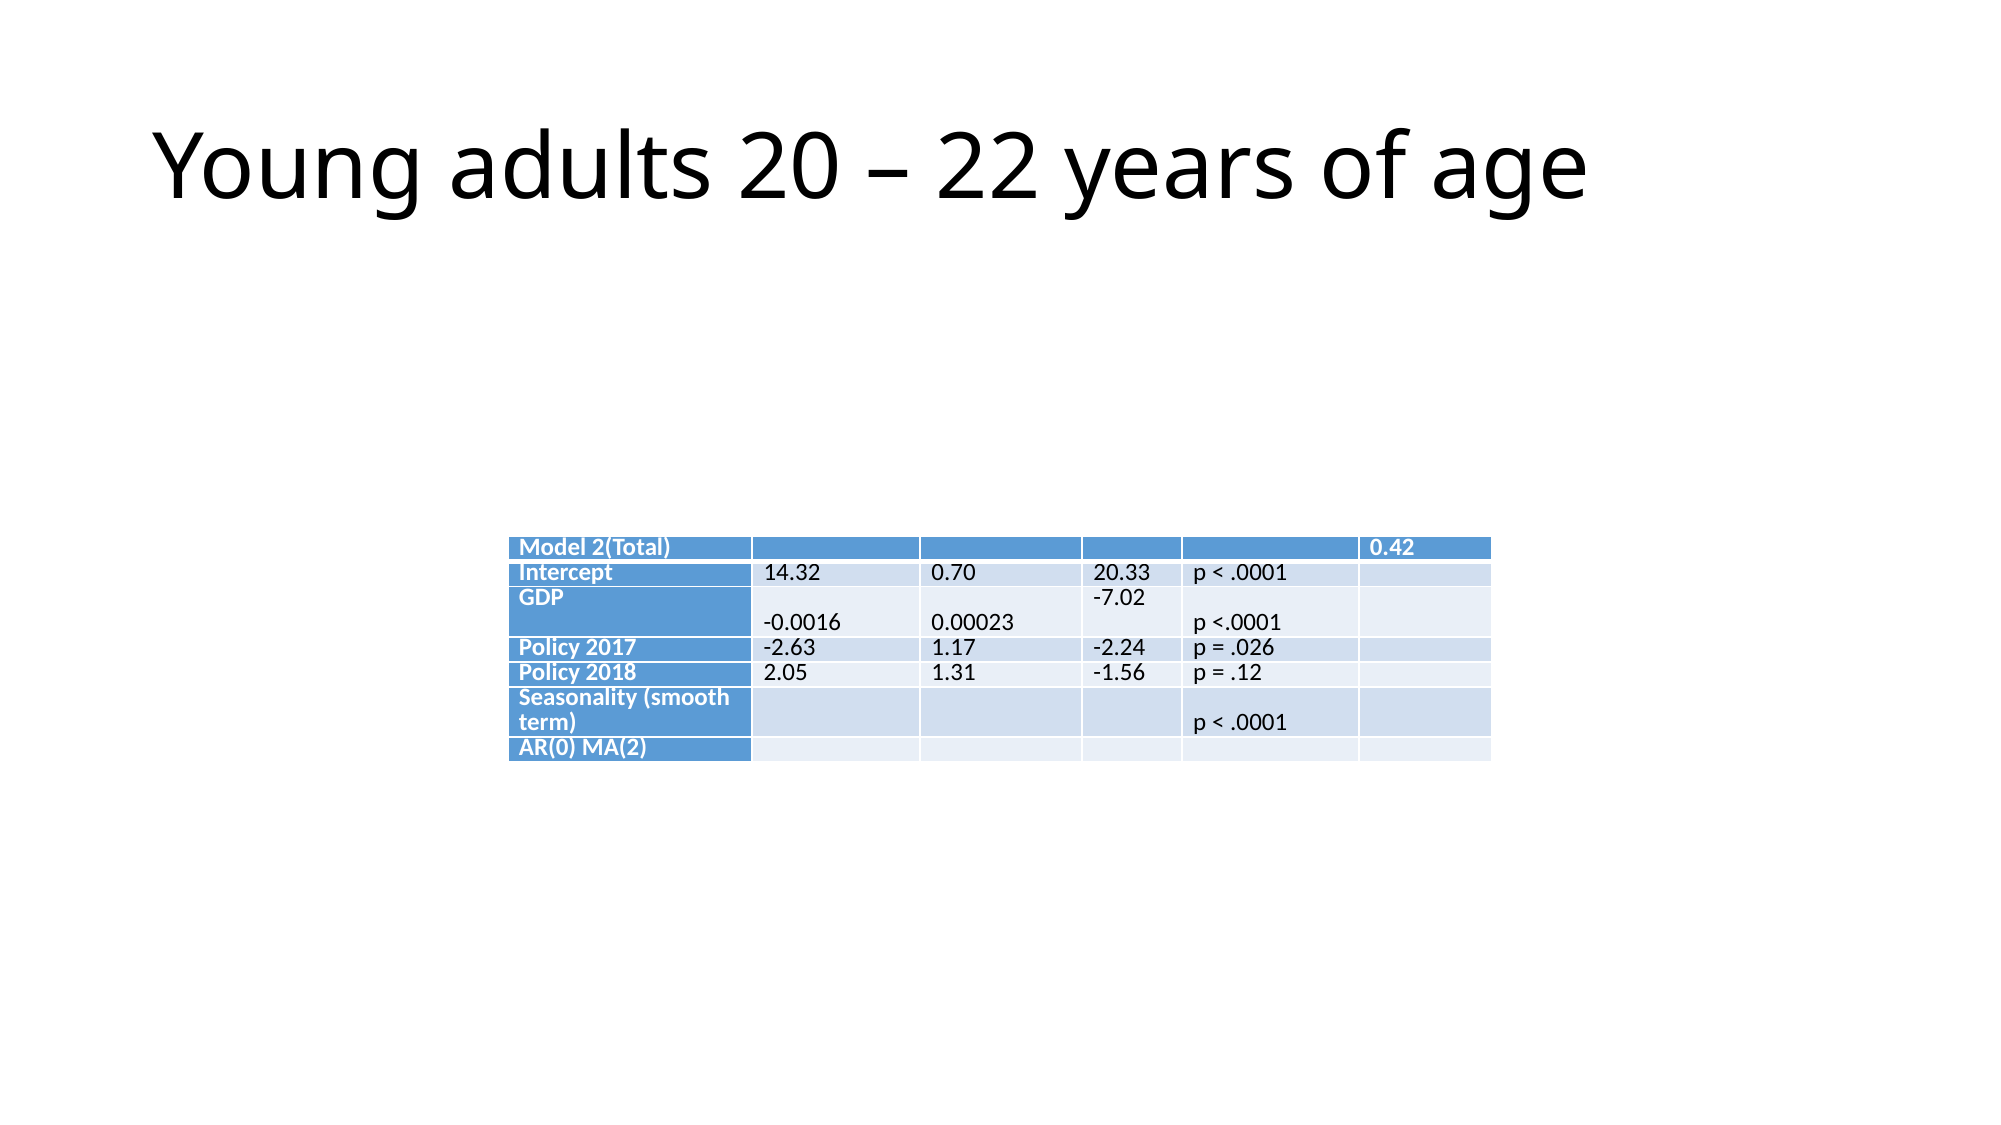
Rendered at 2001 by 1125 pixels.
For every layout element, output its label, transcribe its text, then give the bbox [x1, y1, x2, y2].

table_cell Seasonality (smooth term) [509, 688, 751, 736]
table_cell p <.0001 [1183, 587, 1358, 636]
table_cell 1.31 [921, 663, 1081, 686]
table_cell AR(0) MA(2) [509, 738, 751, 761]
table_cell p < .0001 [1183, 688, 1358, 736]
table_cell [1183, 738, 1358, 761]
table_cell -0.0016 [753, 587, 919, 636]
table_header Model 2(Total) [509, 537, 751, 559]
table_cell p = .12 [1183, 663, 1358, 686]
table_cell GDP [509, 587, 751, 636]
table_cell 20.33 [1083, 564, 1181, 586]
table_cell [1360, 564, 1491, 586]
table_cell [921, 738, 1081, 761]
table_cell [1083, 738, 1181, 761]
table_cell [921, 688, 1081, 736]
table_cell Intercept [509, 564, 751, 586]
table_cell -7.02 [1083, 587, 1181, 636]
table_cell Policy 2017 [509, 638, 751, 661]
table_cell 14.32 [753, 564, 919, 586]
table_cell [1083, 688, 1181, 736]
table_header [1183, 537, 1358, 559]
table_cell [1360, 738, 1491, 761]
table_cell p < .0001 [1183, 564, 1358, 586]
table_header 0.42 [1360, 537, 1491, 559]
table_cell -2.63 [753, 638, 919, 661]
table_cell 0.00023 [921, 587, 1081, 636]
table_cell 0.70 [921, 564, 1081, 586]
table_header [1083, 537, 1181, 559]
table_cell [1360, 688, 1491, 736]
table_cell [753, 738, 919, 761]
table_cell 2.05 [753, 663, 919, 686]
table_cell 1.17 [921, 638, 1081, 661]
table_cell [1360, 638, 1491, 661]
table_cell [1360, 587, 1491, 636]
title Young adults 20 – 22 years of age [137, 59, 1863, 278]
table_cell -2.24 [1083, 638, 1181, 661]
table_cell p = .026 [1183, 638, 1358, 661]
table_cell -1.56 [1083, 663, 1181, 686]
table_cell [1360, 663, 1491, 686]
table_header [921, 537, 1081, 559]
table_cell Policy 2018 [509, 663, 751, 686]
table_cell [753, 688, 919, 736]
table_header [753, 537, 919, 559]
